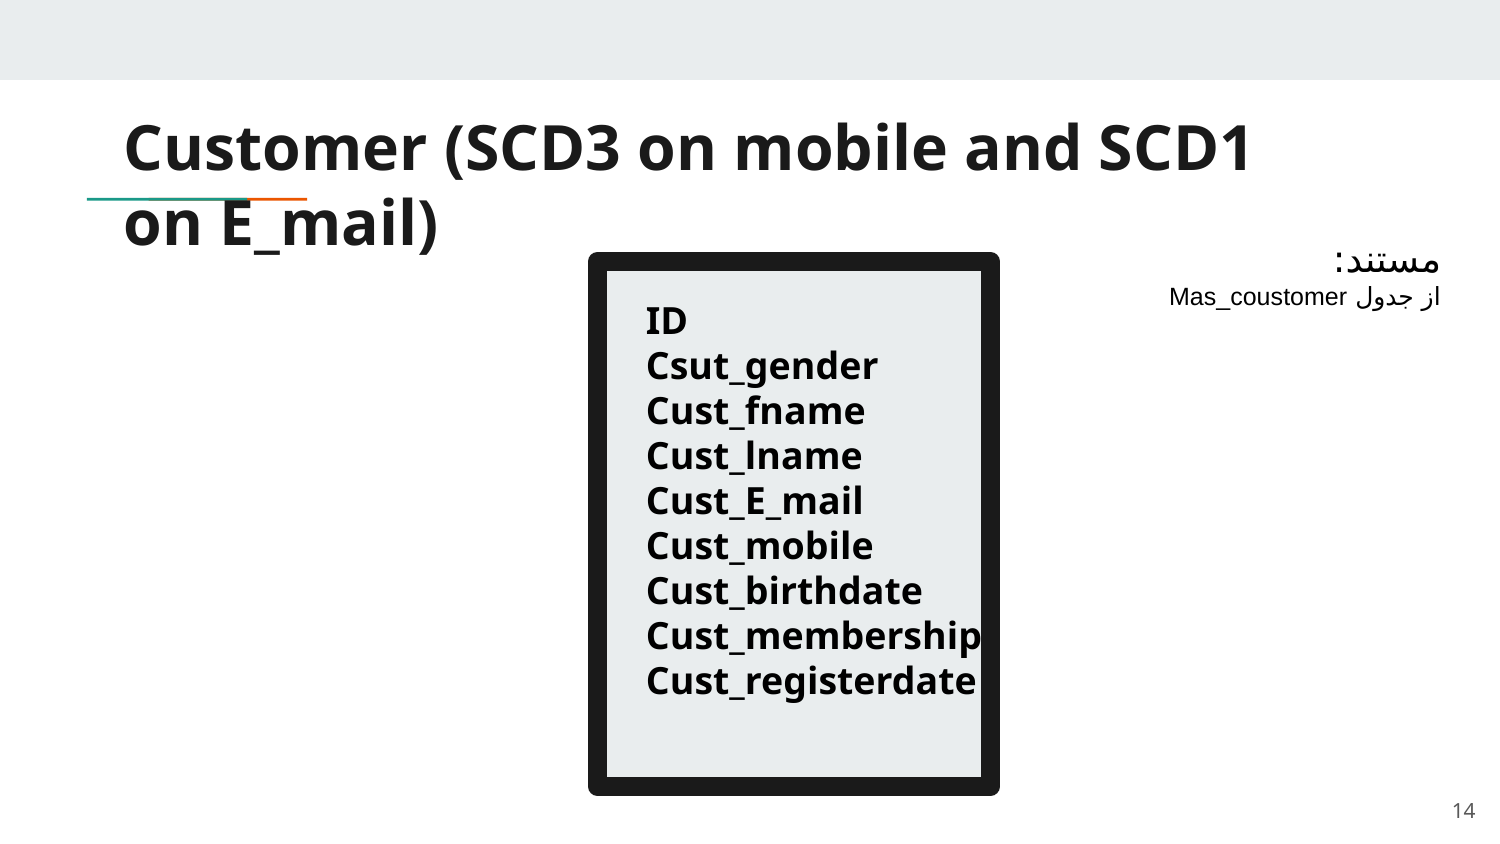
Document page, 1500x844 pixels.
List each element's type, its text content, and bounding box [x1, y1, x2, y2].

text_box ID Csut_gender Cust_fname Cust_lname Cust_E_mail Cust_mobile Cust_birthdate Cust_membership Cust_registerdate [630, 281, 1015, 844]
slide_number 14 [1400, 779, 1491, 844]
title Customer (SCD3 on mobile and SCD1 on E_mail) [108, 93, 1279, 182]
text_box [597, 261, 991, 787]
text_box مستند: از جدول Mas_coustomer [1154, 227, 1456, 318]
